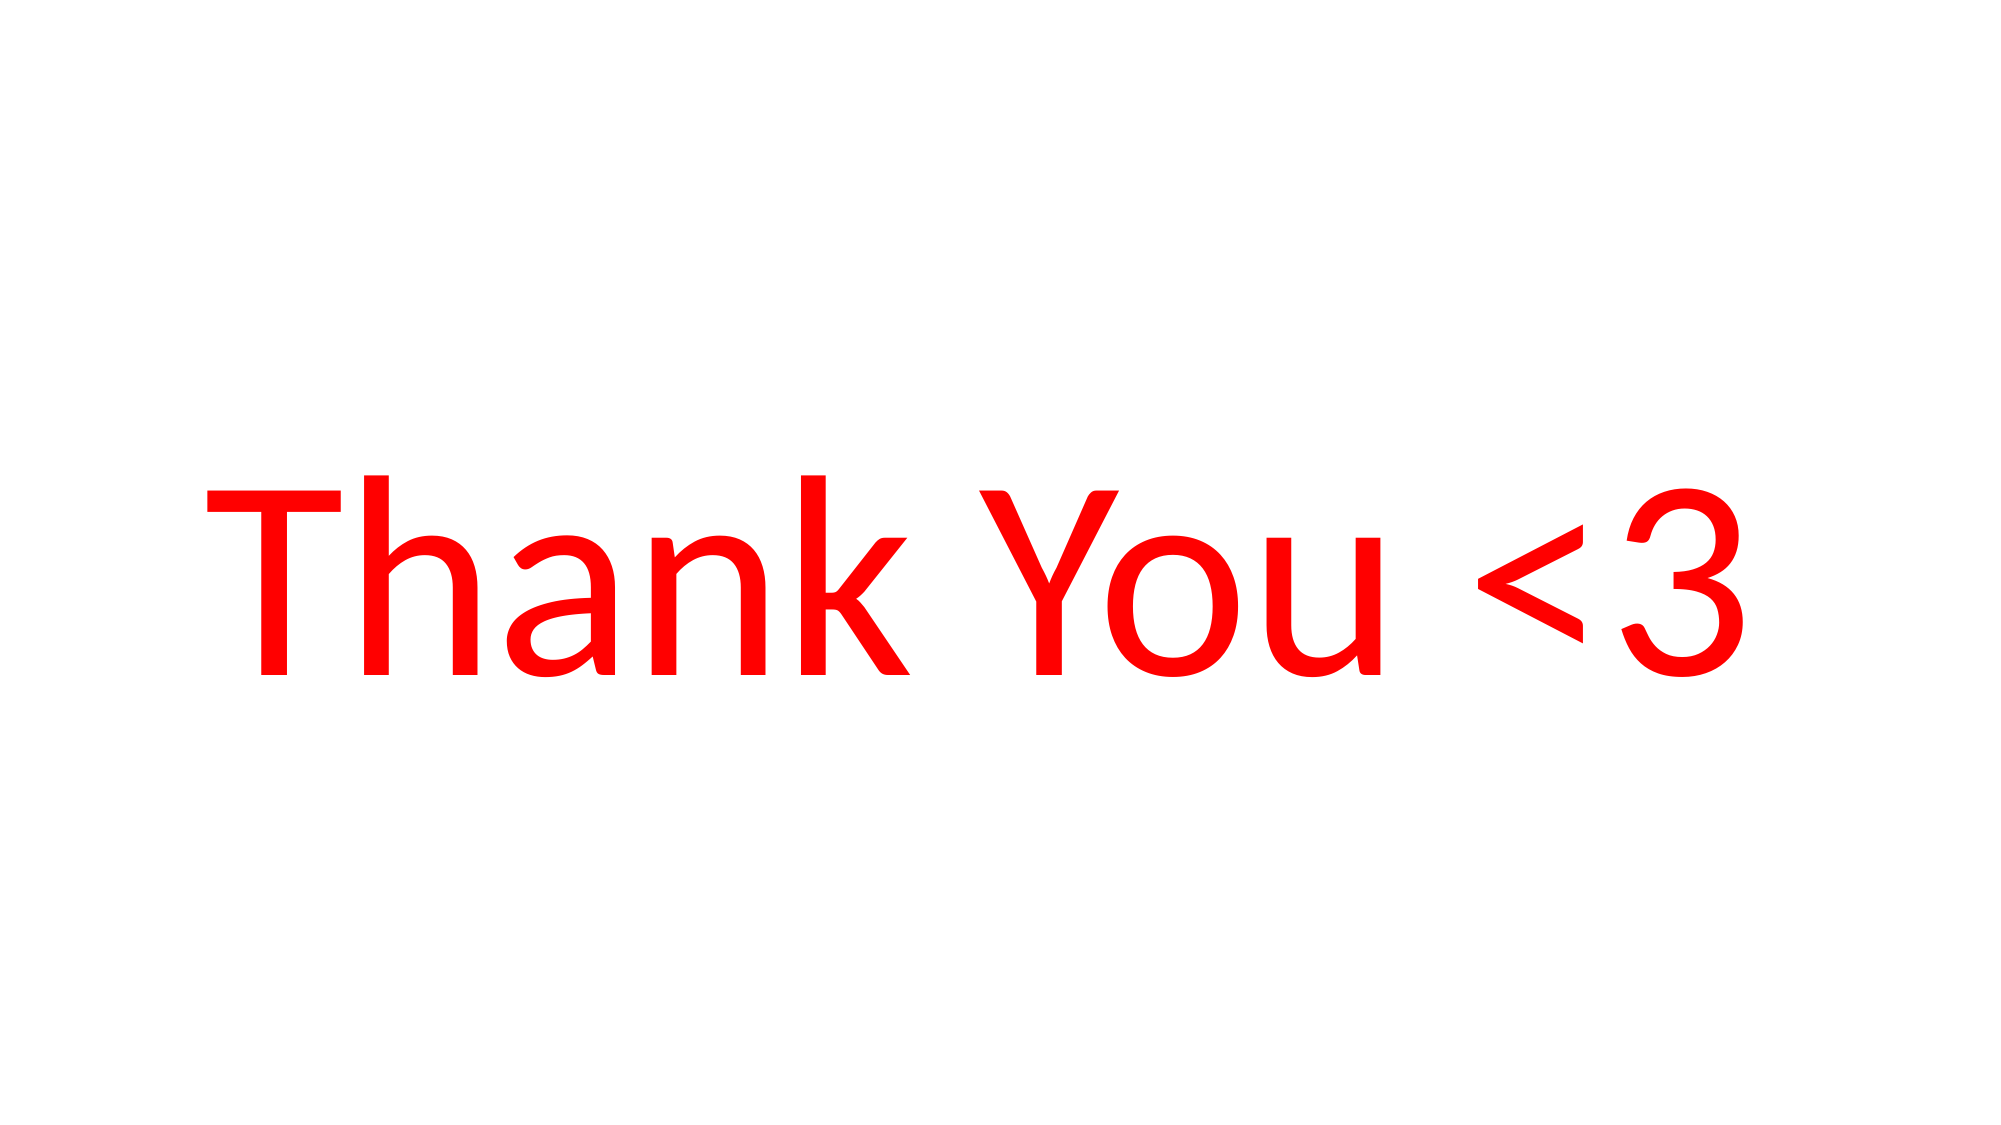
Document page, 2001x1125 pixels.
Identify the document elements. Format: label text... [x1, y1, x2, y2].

text_box Thank You <3 [189, 380, 1770, 741]
